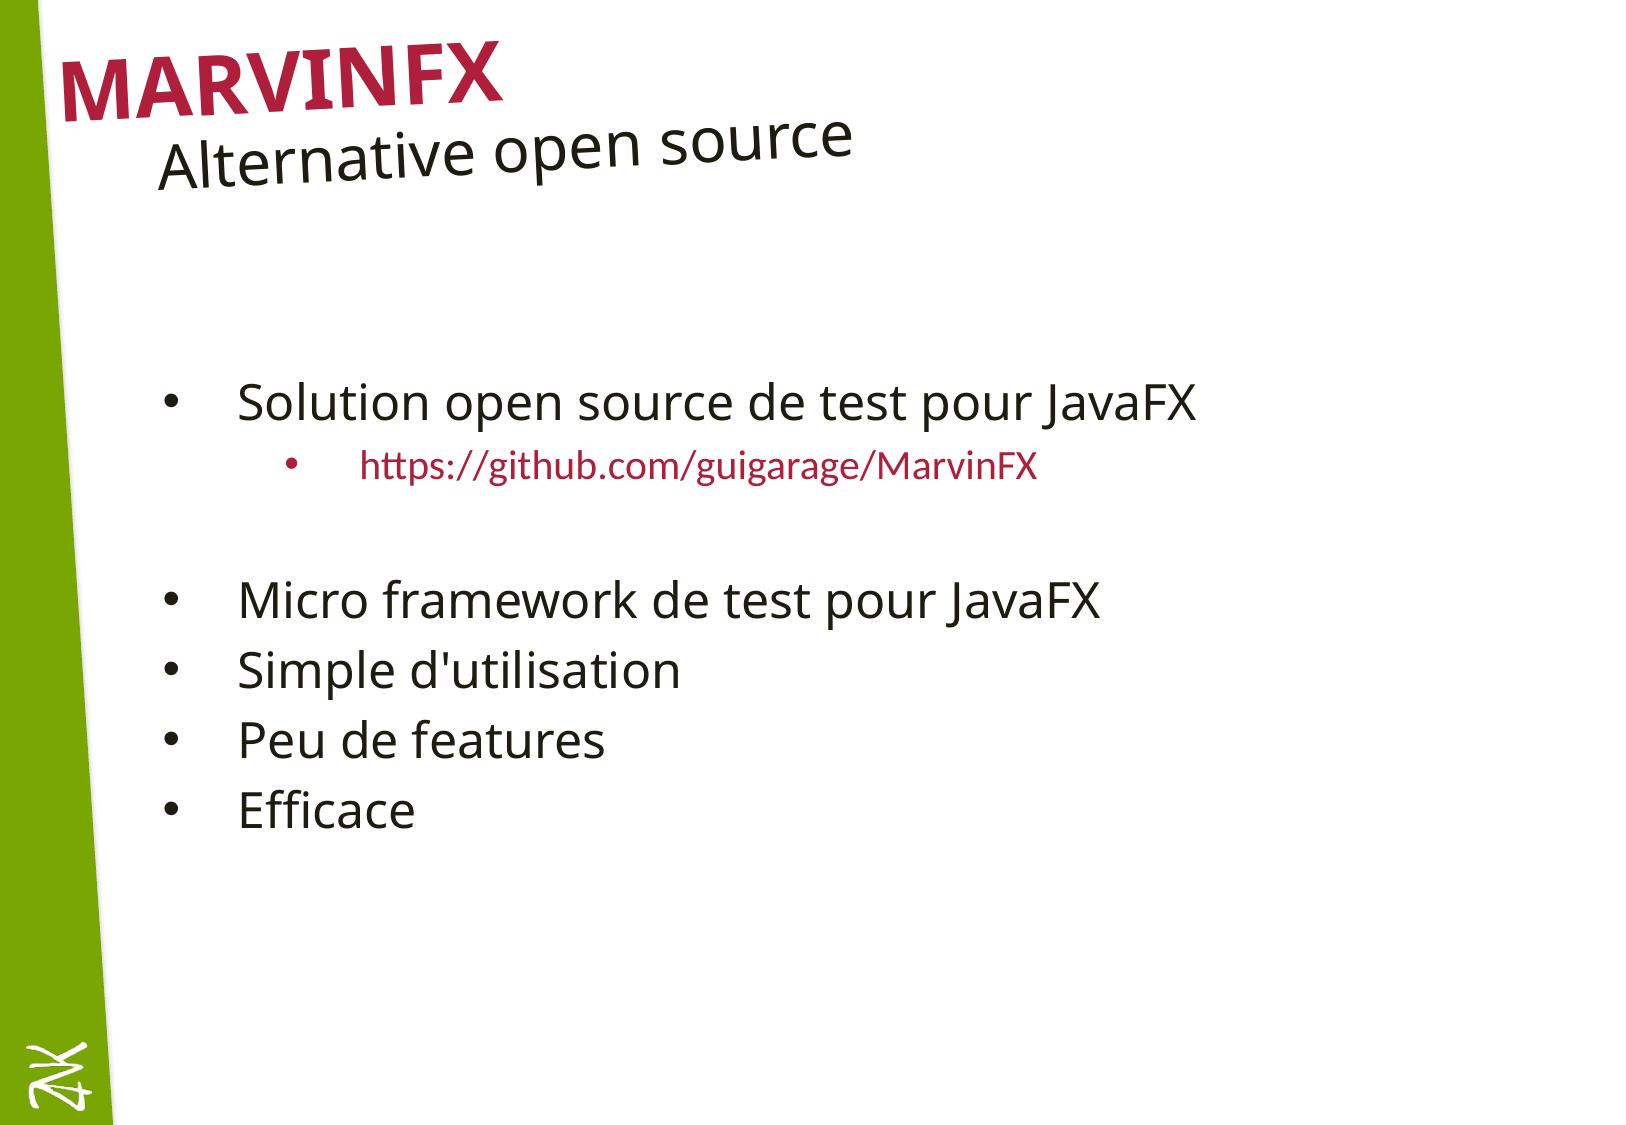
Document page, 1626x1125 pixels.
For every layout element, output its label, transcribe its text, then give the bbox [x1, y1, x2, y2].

picture [26, 1042, 92, 1112]
list Solution open source de test pour JavaFX https://github.com/guigarage/MarvinFX Micro framework de test pour JavaFX Simple d'utilisation Peu de features Efficace [147, 362, 1614, 953]
list Alternative open source [140, 74, 1034, 231]
title MarvinFX [40, 0, 1113, 154]
